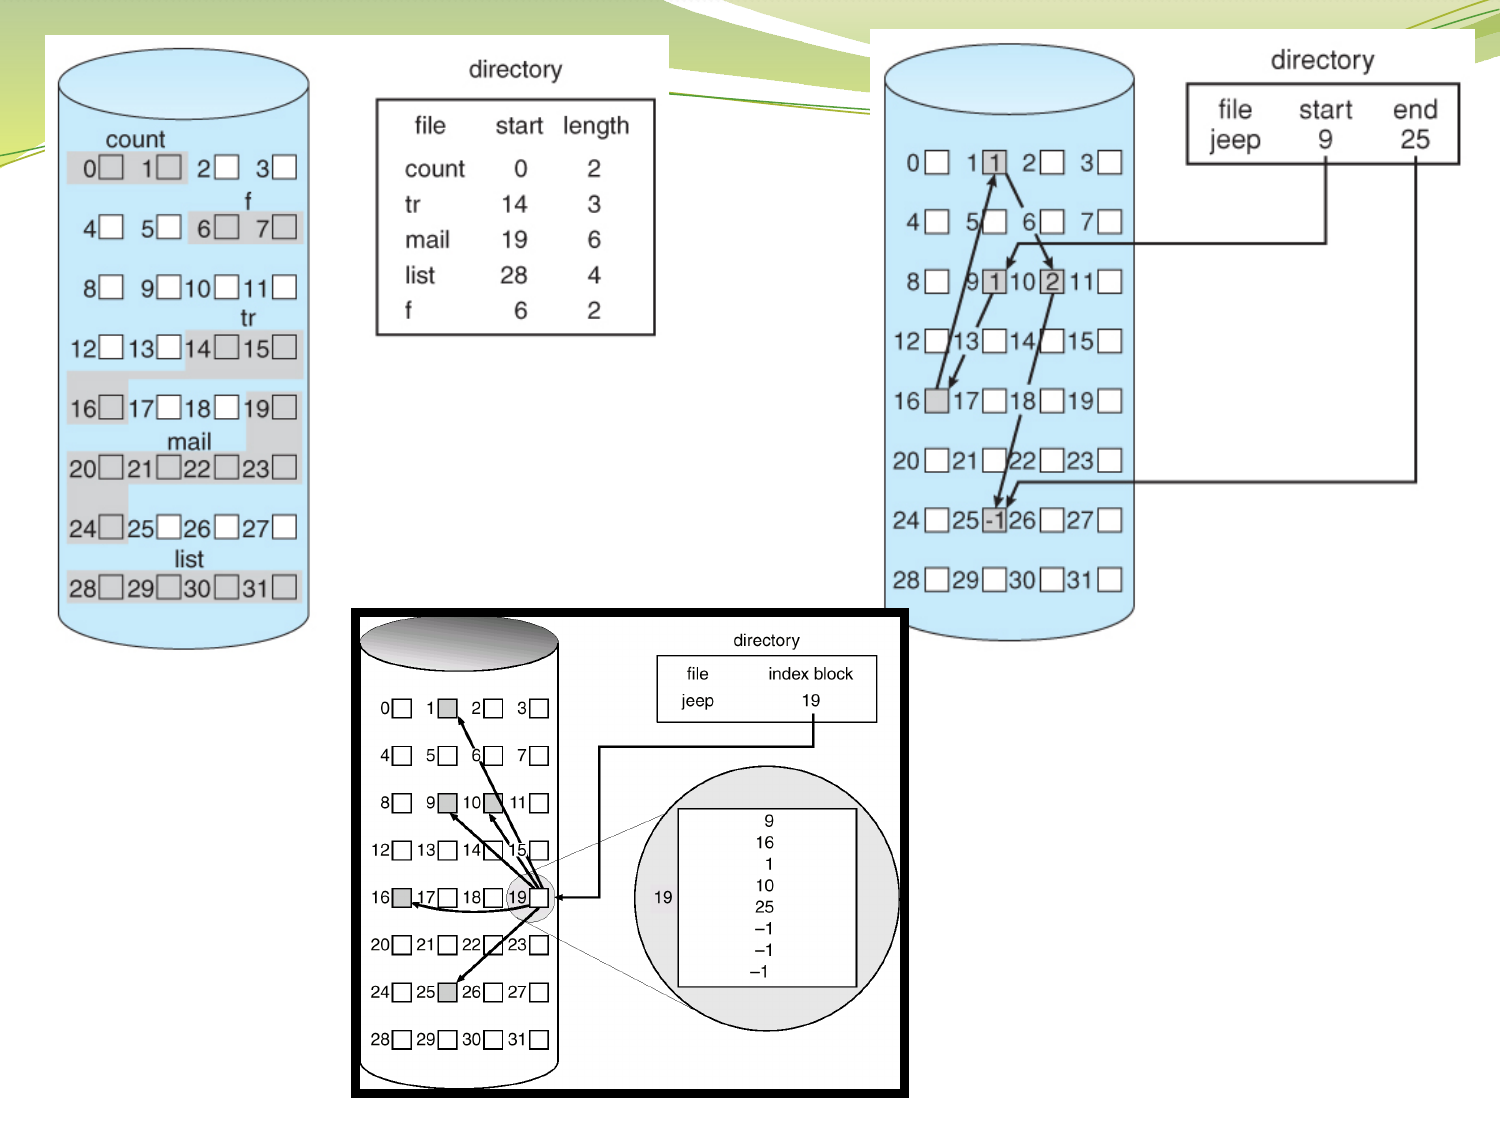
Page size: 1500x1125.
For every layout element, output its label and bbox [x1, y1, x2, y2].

picture [44, 29, 1475, 1089]
